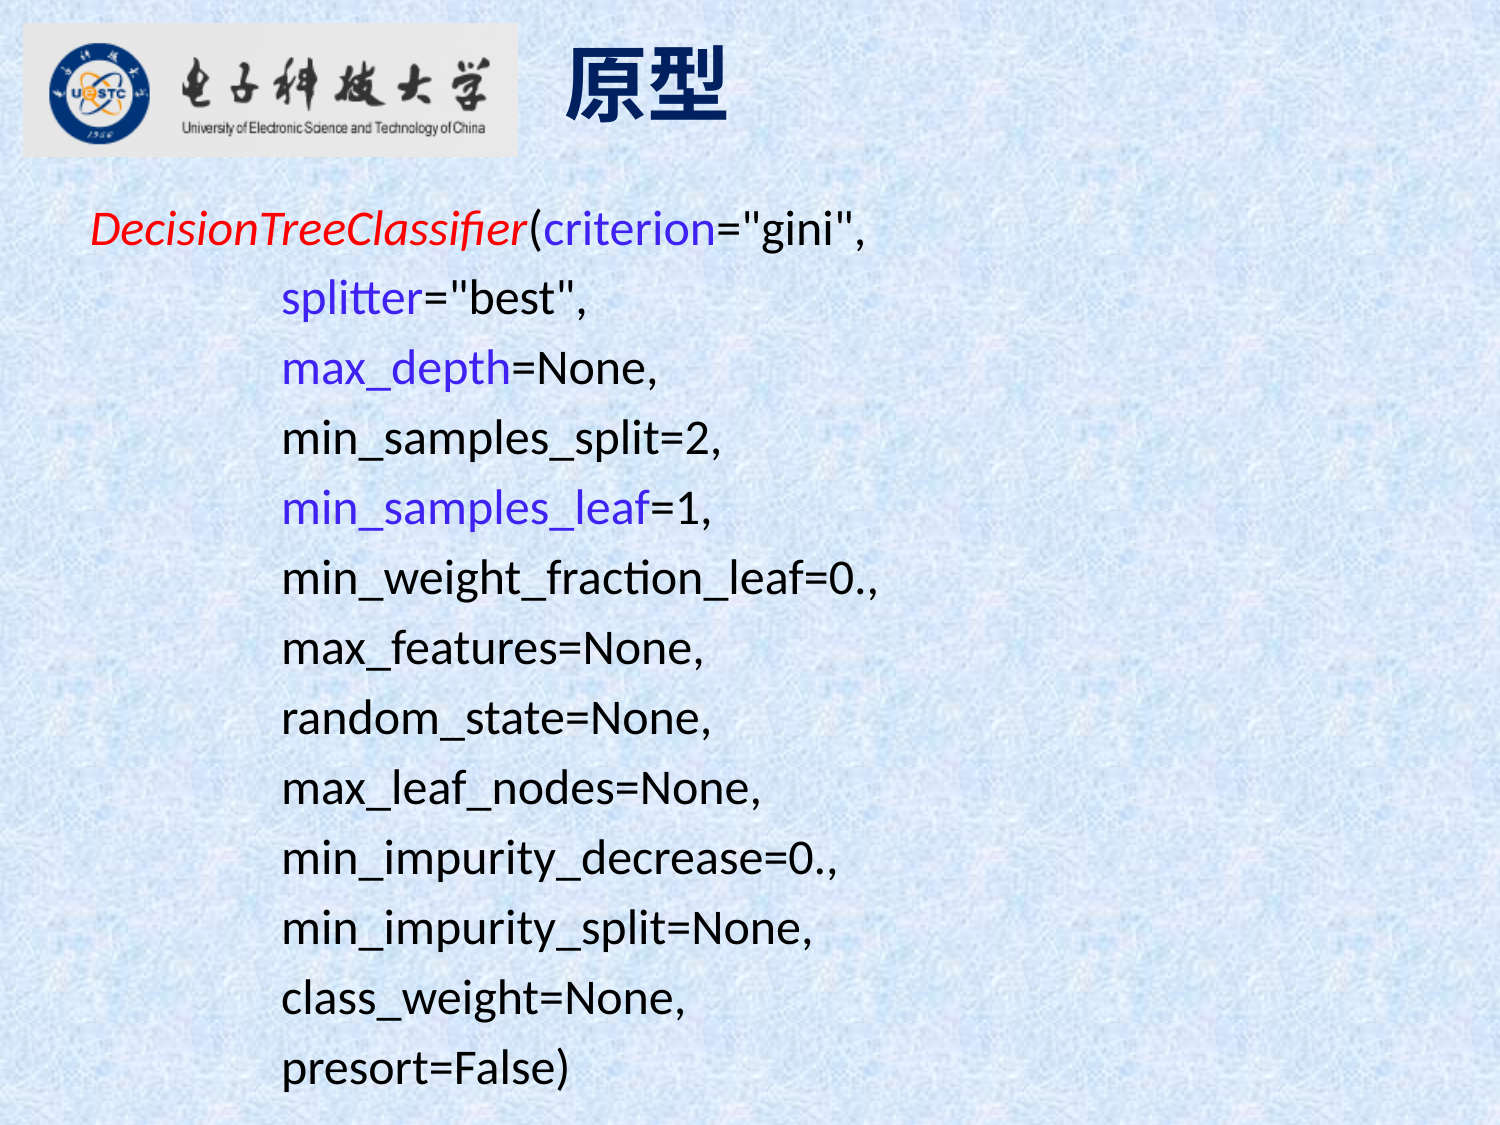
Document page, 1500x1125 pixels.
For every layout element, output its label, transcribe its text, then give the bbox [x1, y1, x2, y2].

text_box 原型 [549, 24, 1463, 173]
list DecisionTreeClassifier(criterion="gini", splitter="best", max_depth=None, min_samples_split=2, min_samples_leaf=1, min_weight_fraction_leaf=0., max_features=None, random_state=None, max_leaf_nodes=None, min_impurity_decrease=0., min_impurity_split=None, class_weight=None, presort=False) [75, 187, 1425, 1113]
picture [0, 0, 1500, 1125]
